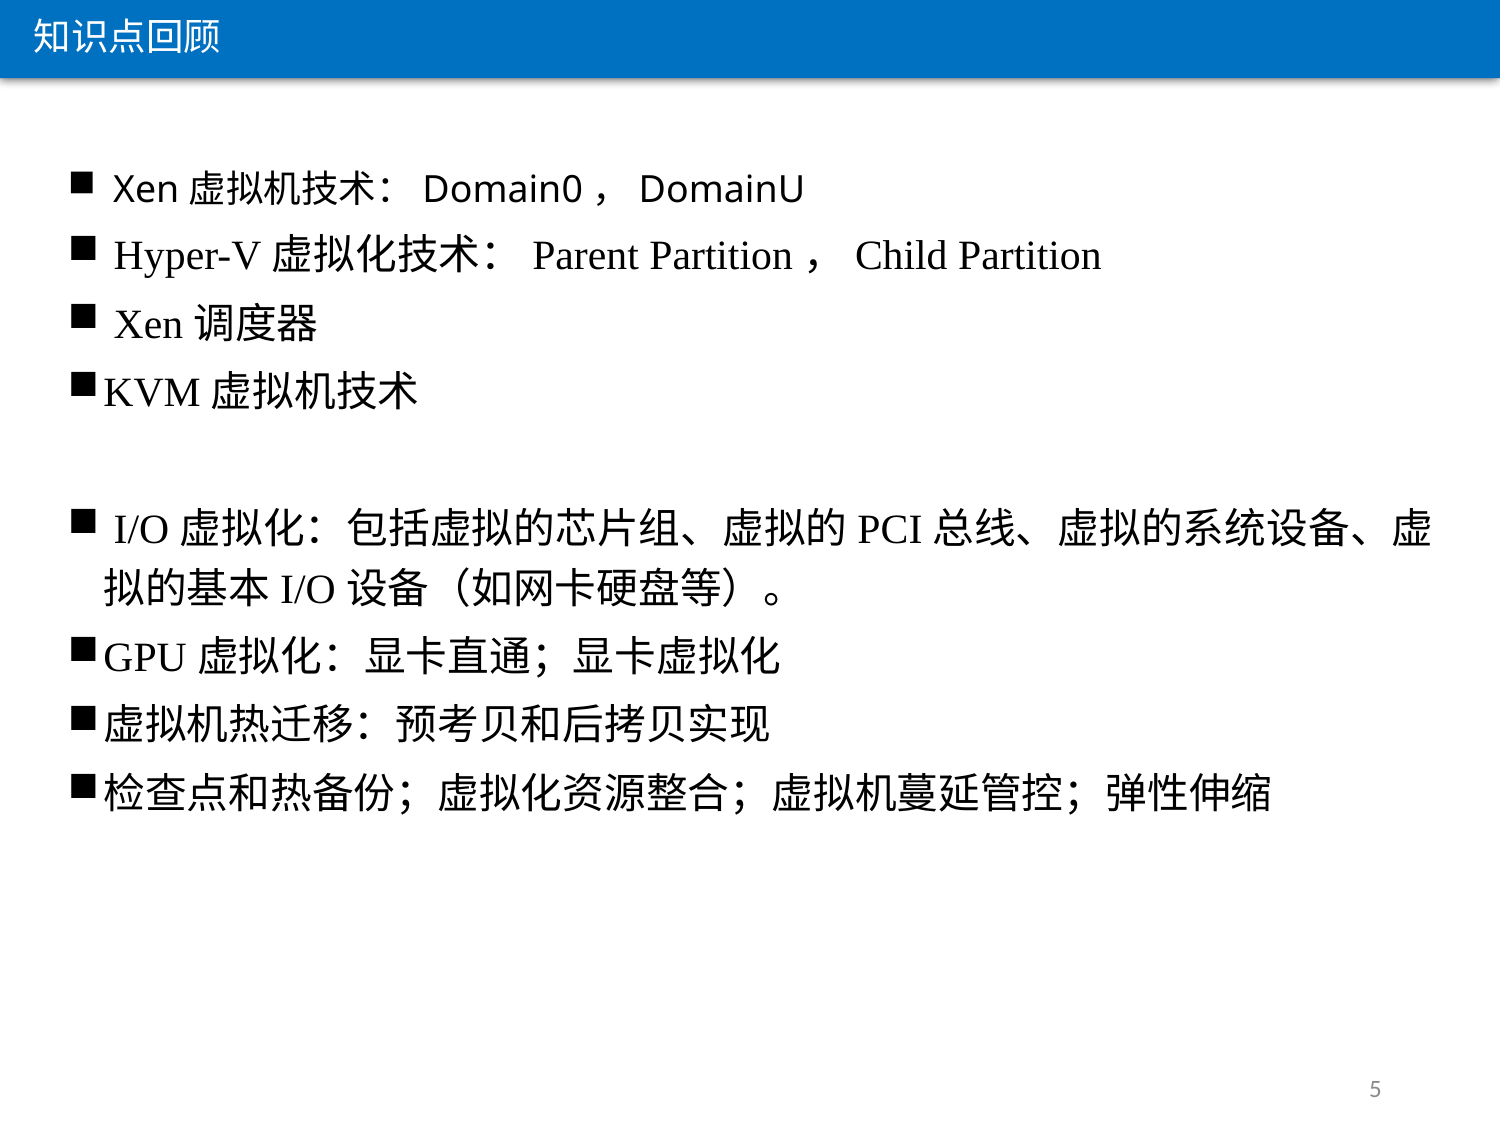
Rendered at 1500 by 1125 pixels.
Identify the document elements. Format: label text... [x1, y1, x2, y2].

text_box Xen虚拟机技术：Domain0，DomainU Hyper-V虚拟化技术：Parent Partition，Child Partition Xen调度器 KVM虚拟机技术 I/O虚拟化：包括虚拟的芯片组、虚拟的PCI总线、虚拟的系统设备、虚拟的基本I/O设备（如网卡硬盘等）。 GPU虚拟化：显卡直通；显卡虚拟化 虚拟机热迁移：预考贝和后拷贝实现 检查点和热备份；虚拟化资源整合；虚拟机蔓延管控；弹性伸缩 [53, 148, 1459, 906]
text_box 知识点回顾 [18, 5, 237, 66]
text_box [0, 0, 1500, 79]
slide_number 5 [1059, 1057, 1397, 1118]
